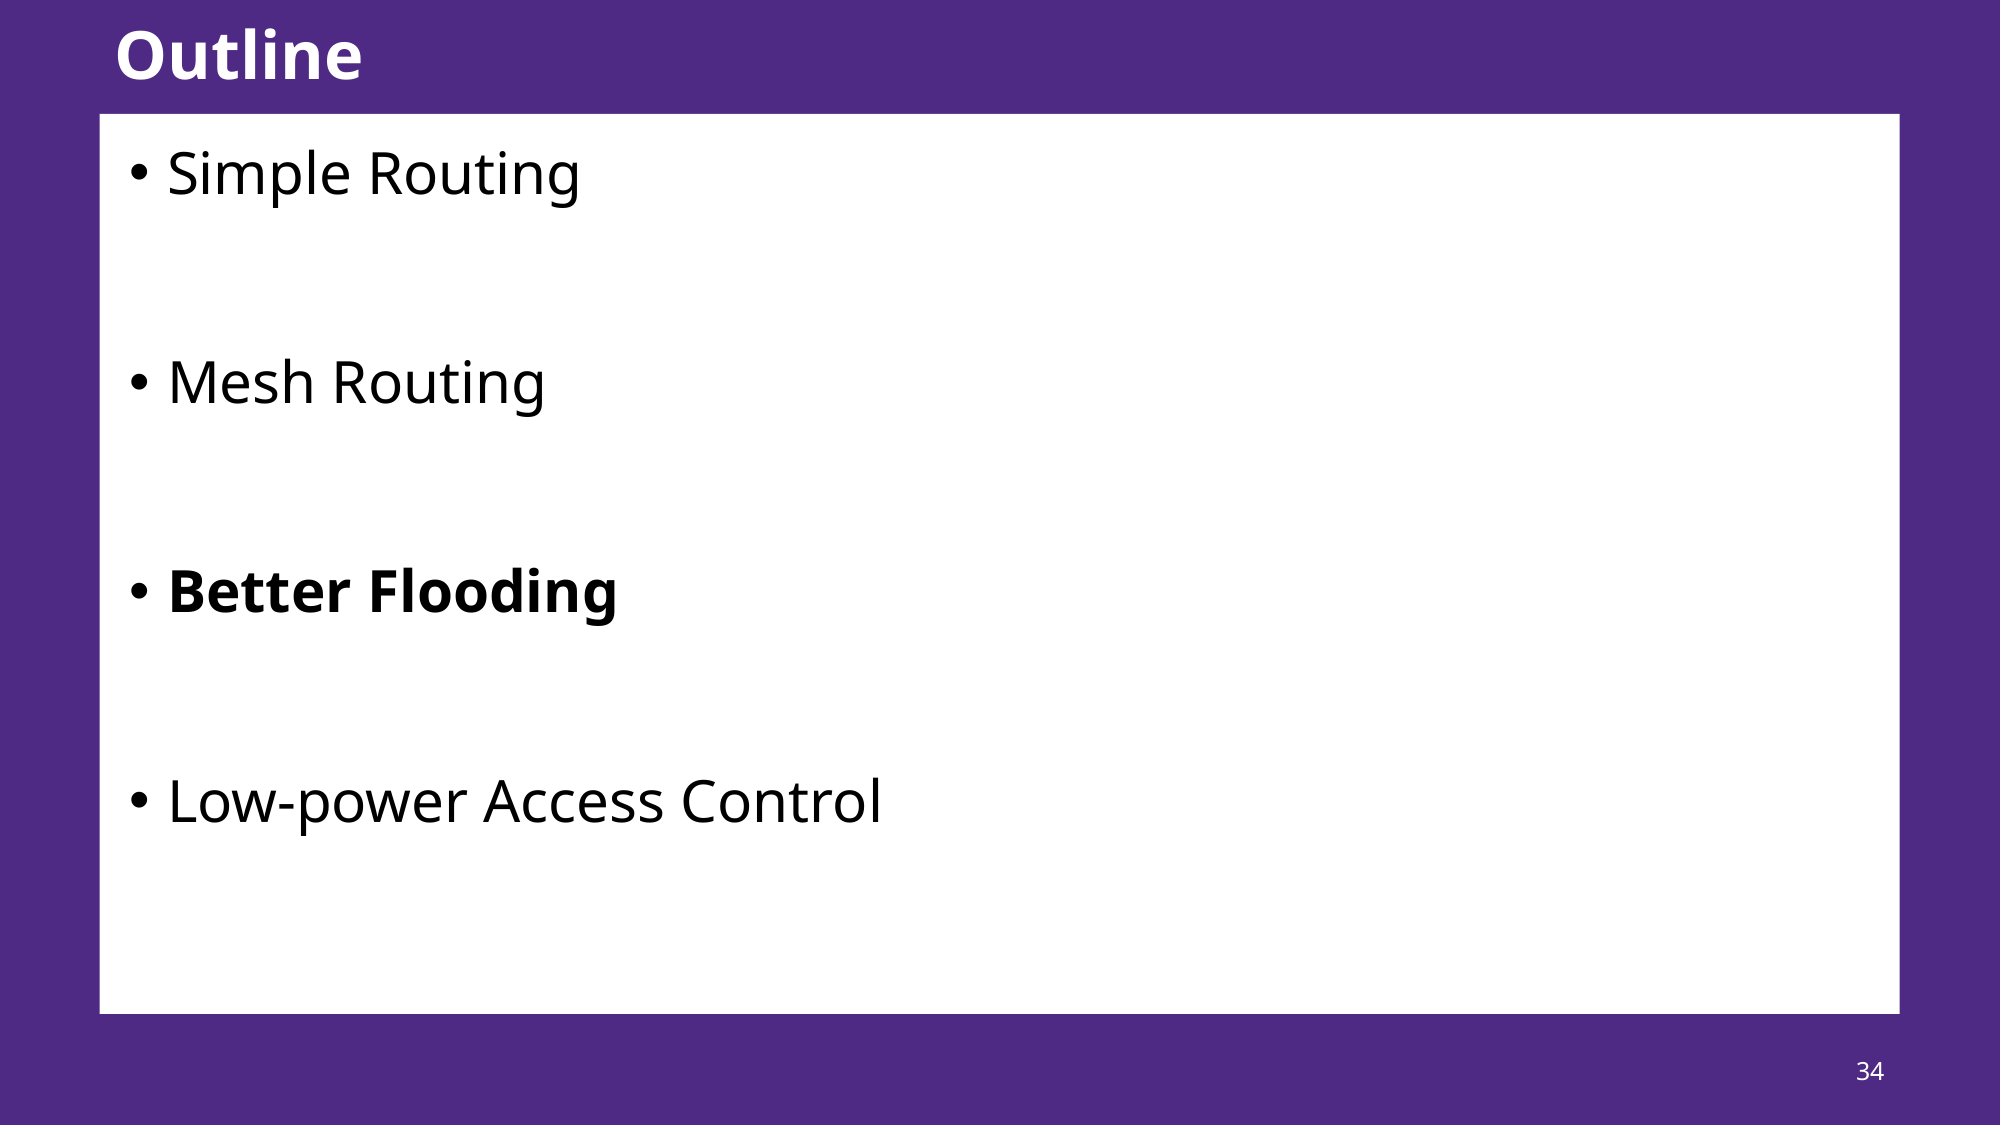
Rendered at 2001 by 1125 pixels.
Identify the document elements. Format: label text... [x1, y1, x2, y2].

slide_number 34 [1749, 1042, 1900, 1103]
title Outline [99, 1, 1900, 114]
list Simple Routing Mesh Routing Better Flooding Low-power Access Control [99, 114, 1900, 1014]
